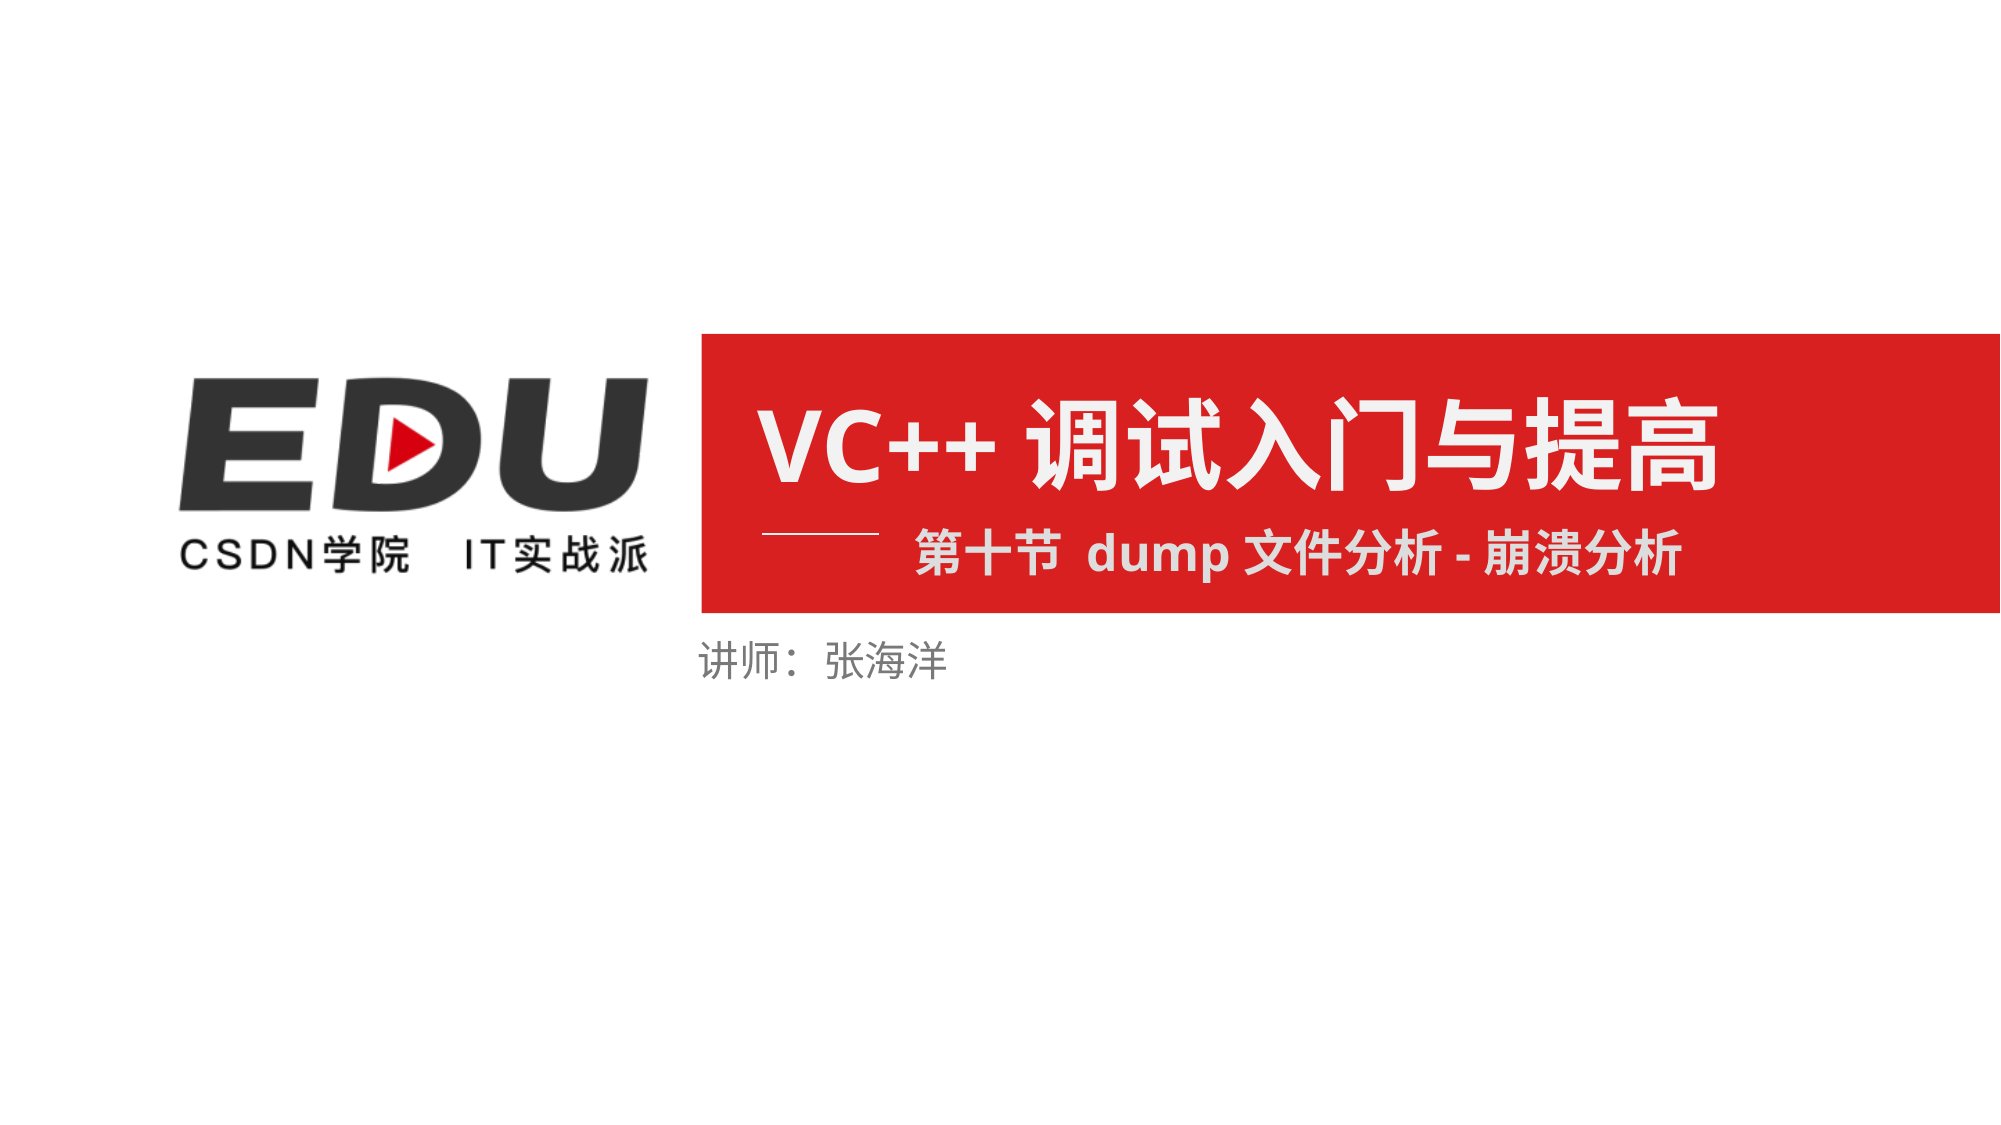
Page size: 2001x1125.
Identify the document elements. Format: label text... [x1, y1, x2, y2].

list 第十节 dump文件分析-崩溃分析 [905, 491, 1757, 590]
title VC++调试入门与提高 [742, 375, 1954, 494]
picture [172, 363, 654, 584]
list 讲师：张海洋 [689, 626, 1615, 693]
